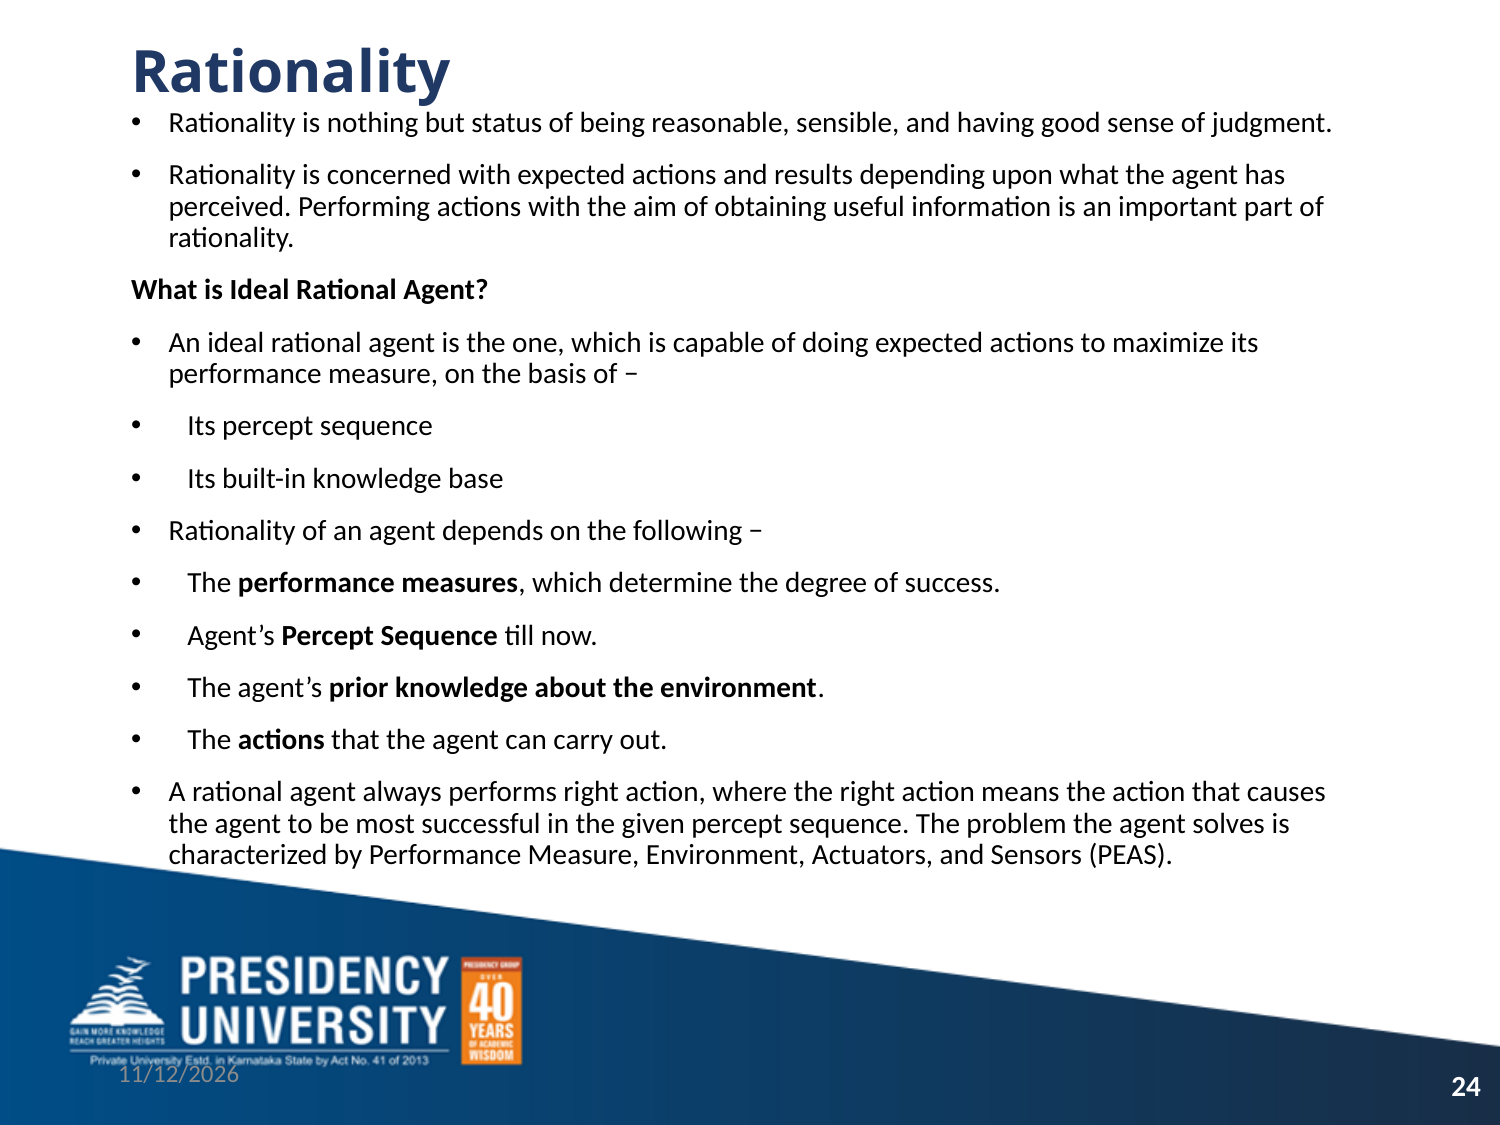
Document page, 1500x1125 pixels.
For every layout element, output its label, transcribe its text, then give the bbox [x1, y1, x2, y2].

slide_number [103, 1042, 441, 1103]
title Rationality [116, 37, 1293, 99]
picture [0, 845, 1500, 1125]
slide_number 24 [1158, 1054, 1496, 1115]
list Rationality is nothing but status of being reasonable, sensible, and having good sense of judgment. Rationality is concerned with expected actions and results depending upon what the agent has perceived. Performing actions with the aim of obtaining useful information is an important part of rationality. What is Ideal Rational Agent? An ideal rational agent is the one, which is capable of doing expected actions to maximize its performance measure, on the basis of − Its percept sequence Its built-in knowledge base Rationality of an agent depends on the following − The performance measures, which determine the degree of success. Agent’s Percept Sequence till now. The agent’s prior knowledge about the environment. The actions that the agent can carry out. A rational agent always performs right action, where the right action means the action that causes the agent to be most successful in the given percept sequence. The problem the agent solves is characterized by Performance Measure, Environment, Actuators, and Sensors (PEAS). [116, 99, 1384, 1108]
